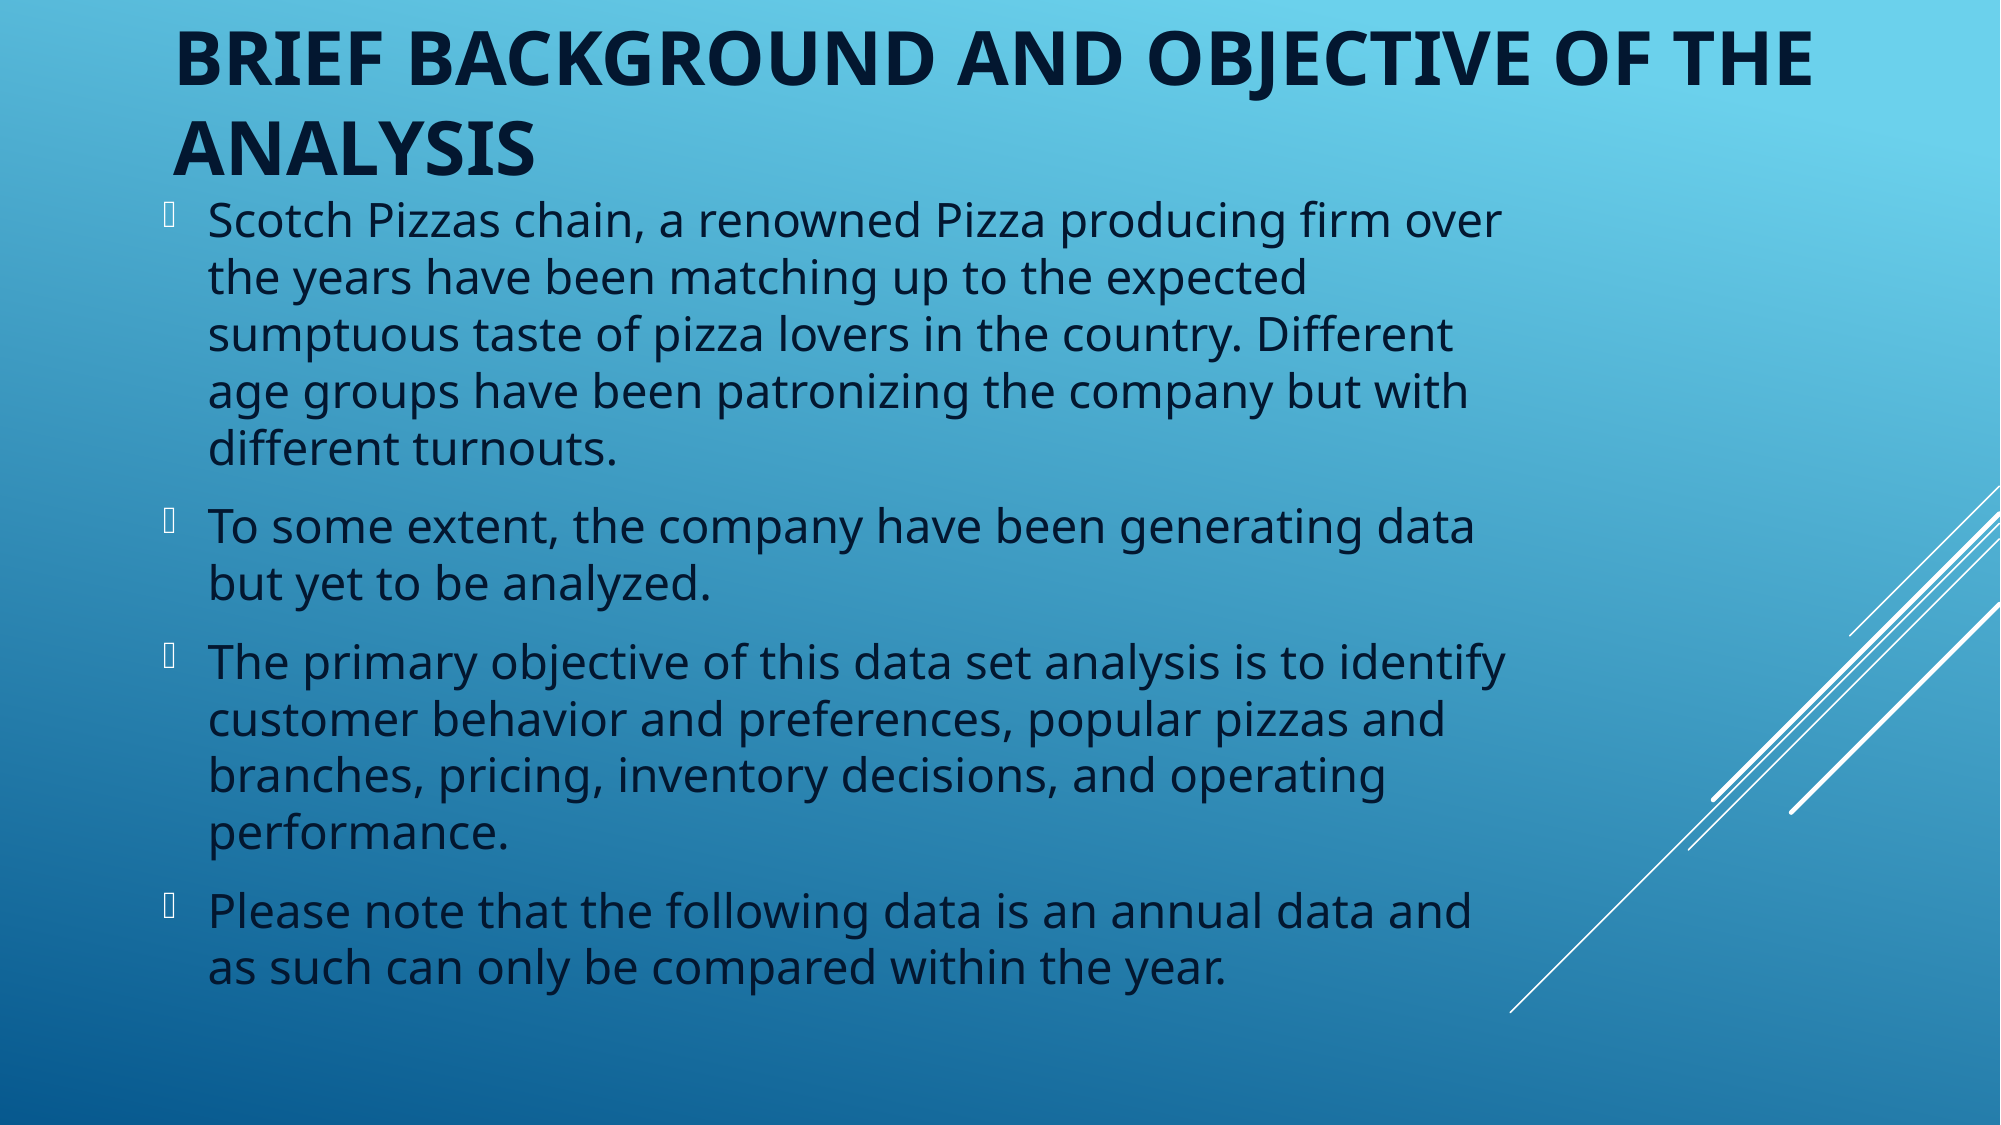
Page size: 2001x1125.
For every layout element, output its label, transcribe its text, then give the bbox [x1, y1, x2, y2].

list Scotch Pizzas chain, a renowned Pizza producing firm over the years have been matching up to the expected sumptuous taste of pizza lovers in the country. Different age groups have been patronizing the company but with different turnouts. To some extent, the company have been generating data but yet to be analyzed. The primary objective of this data set analysis is to identify customer behavior and preferences, popular pizzas and branches, pricing, inventory decisions, and operating performance. Please note that the following data is an annual data and as such can only be compared within the year. [147, 181, 1548, 1004]
title Brief Background and Objective of the Analysis [158, 31, 1884, 171]
